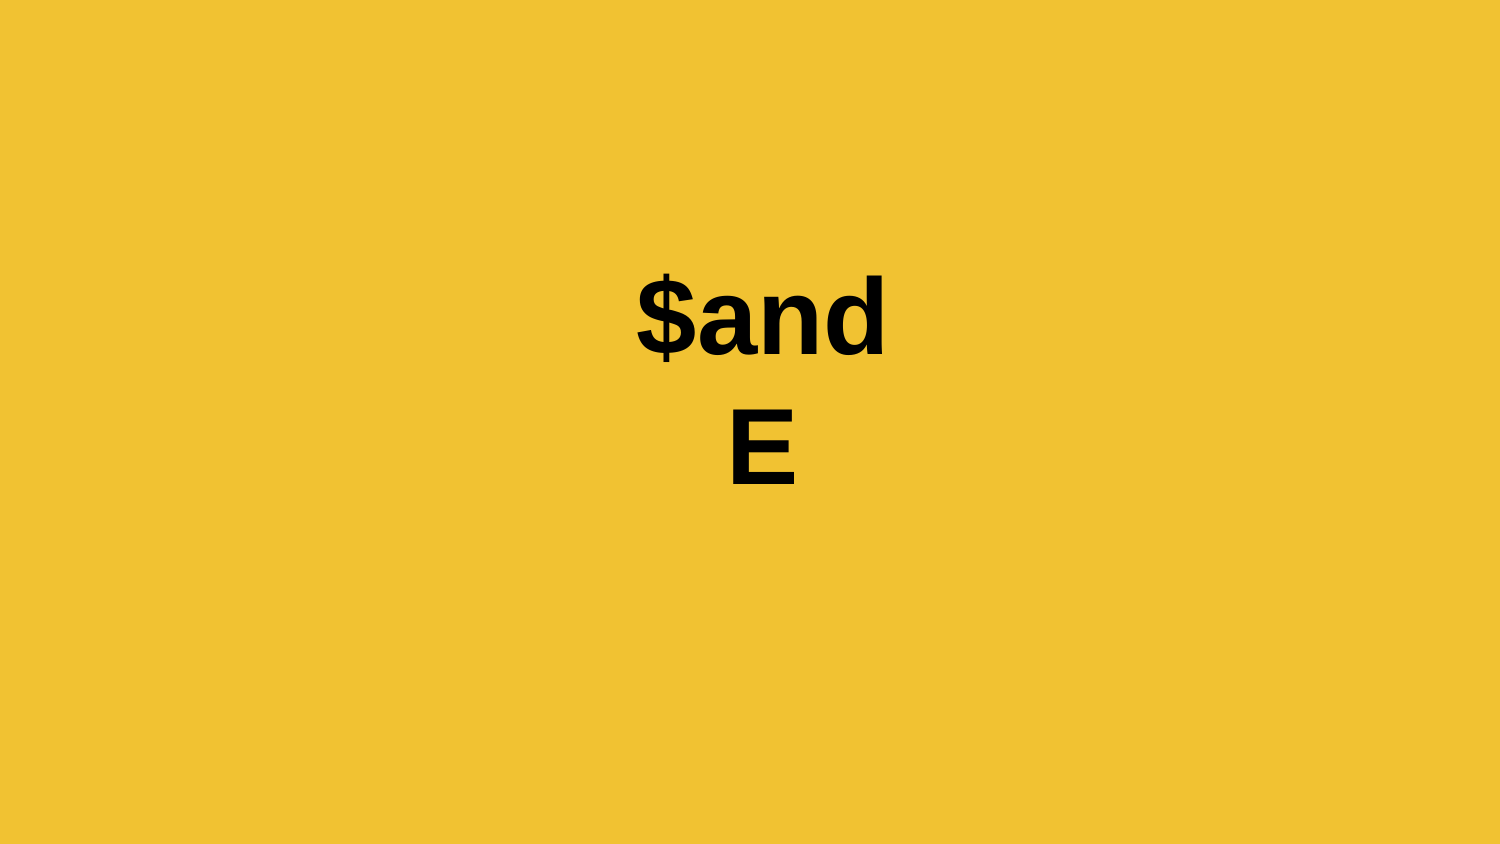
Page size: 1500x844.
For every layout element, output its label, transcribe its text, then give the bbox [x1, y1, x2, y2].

title $and E [64, 184, 1462, 522]
